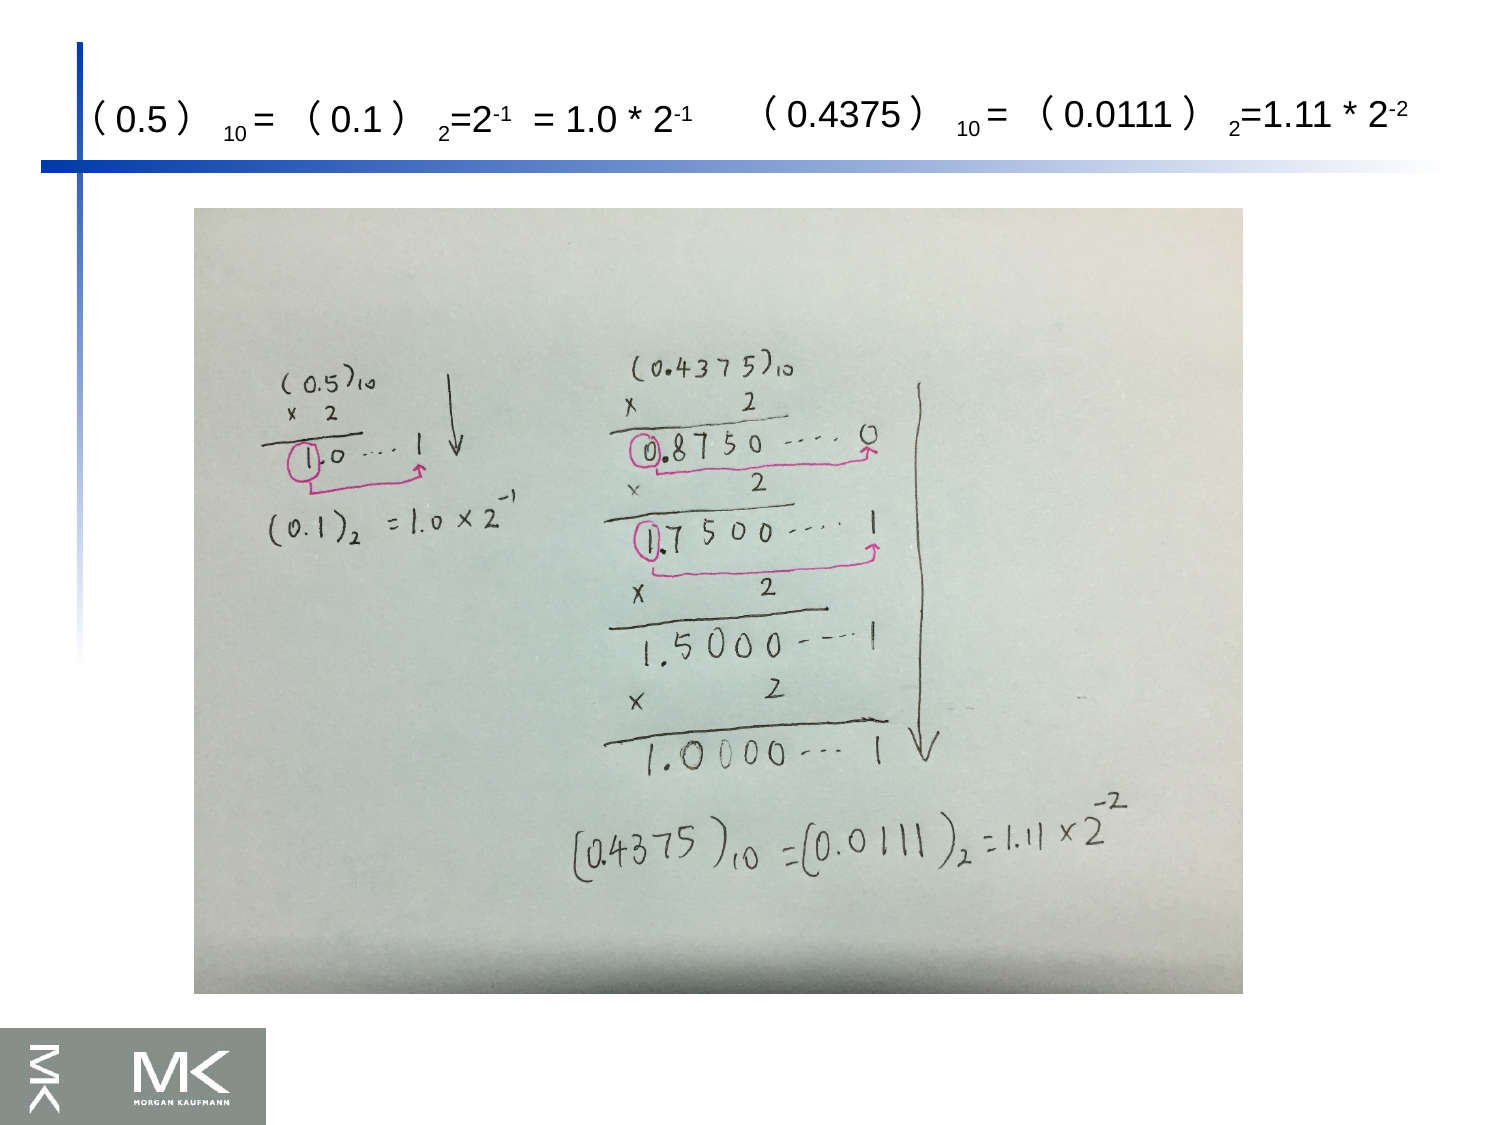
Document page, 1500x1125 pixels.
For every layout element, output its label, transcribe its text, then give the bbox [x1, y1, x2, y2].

picture [194, 207, 1243, 994]
picture [0, 1028, 266, 1125]
text_box （0.4375）10 =（0.0111）2=1.11 * 2-2 [725, 82, 1434, 149]
text_box （0.5）10 =（0.1）2=2-1 = 1.0 * 2-1 [54, 87, 719, 154]
